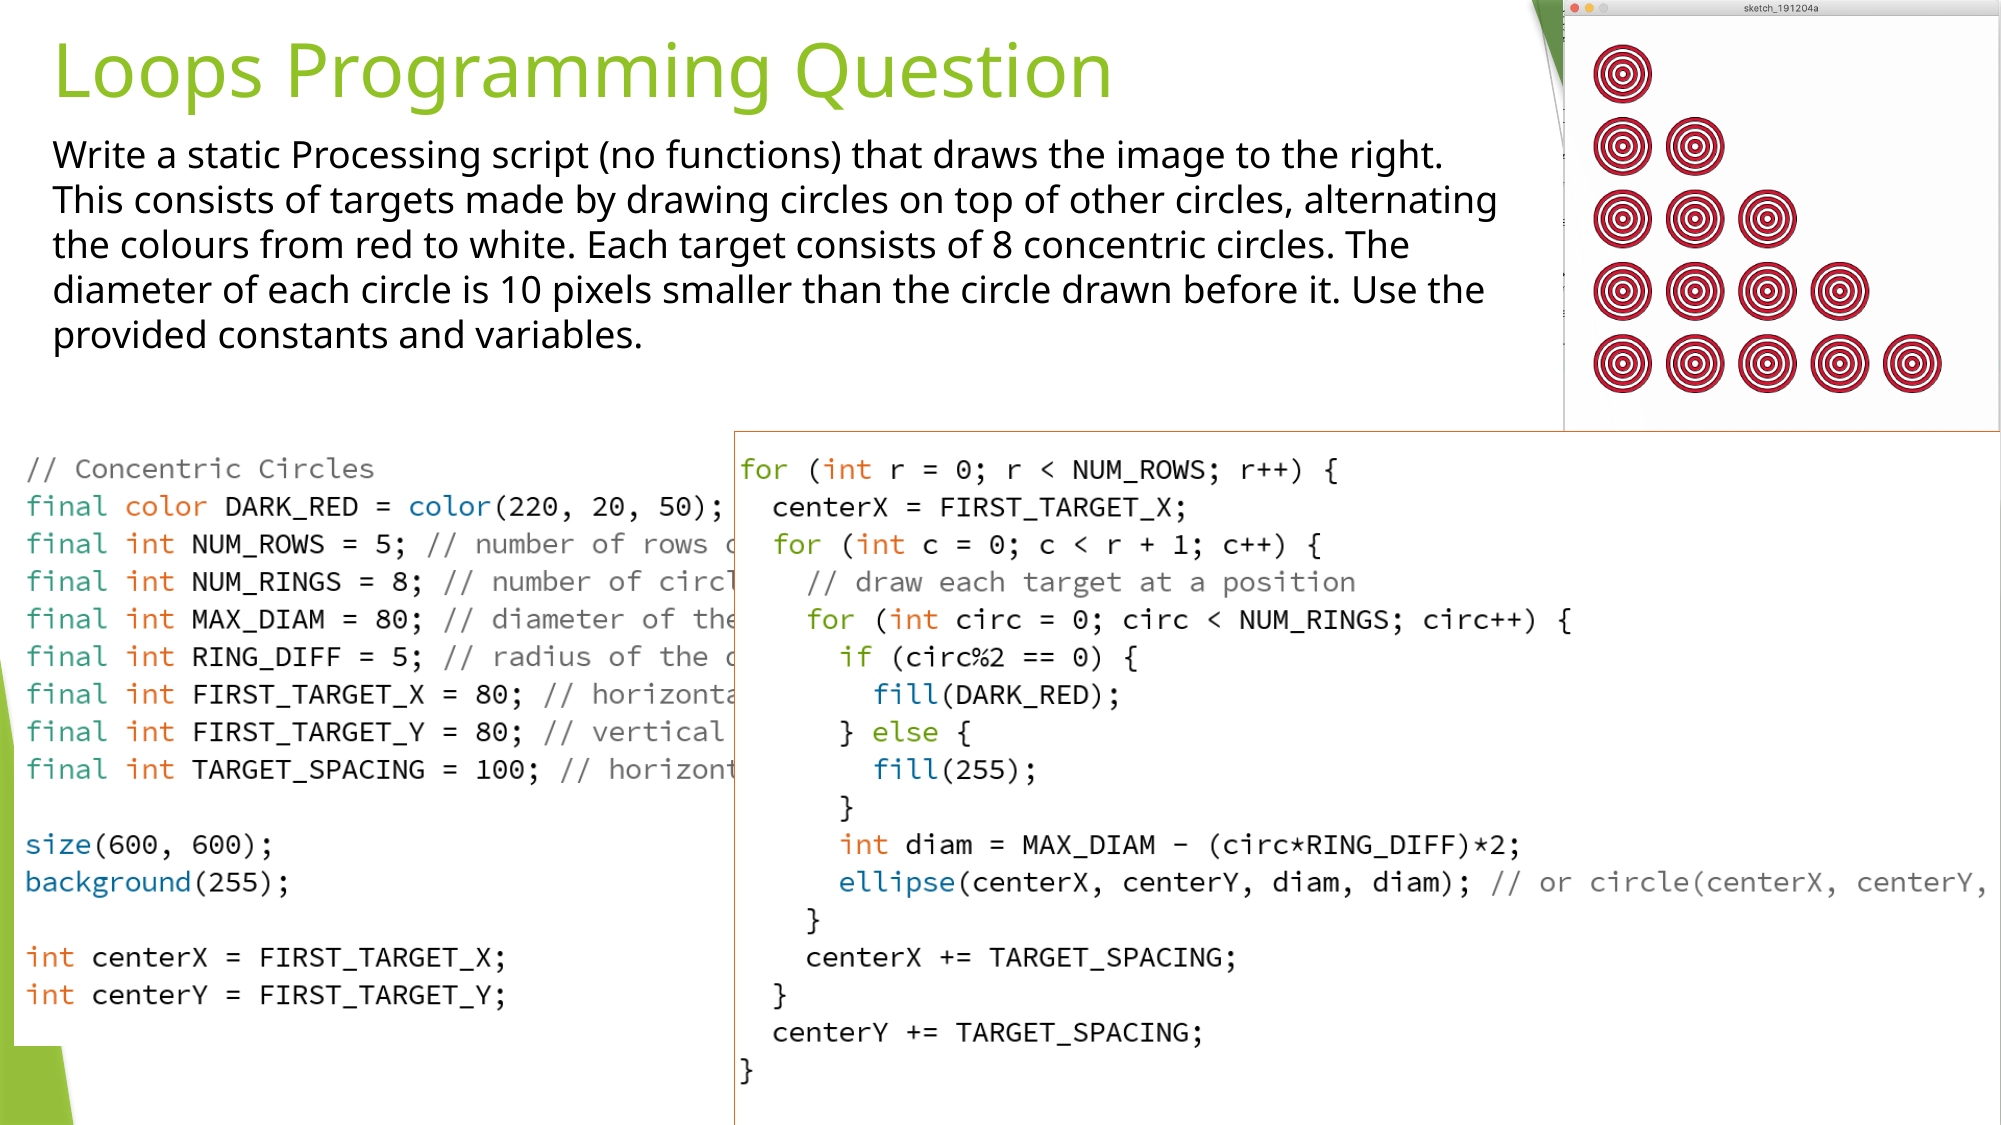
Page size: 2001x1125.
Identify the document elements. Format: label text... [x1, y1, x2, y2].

text_box Write a static Processing script (no functions) that draws the image to the right. This consists of targets made by drawing circles on top of other circles, alternating the colours from red to white. Each target consists of 8 concentric circles. The diameter of each circle is 10 pixels smaller than the circle drawn before it. Use the provided constants and variables. [37, 123, 1527, 364]
picture [13, 0, 2000, 1125]
title Loops Programming Question [37, 15, 1558, 232]
